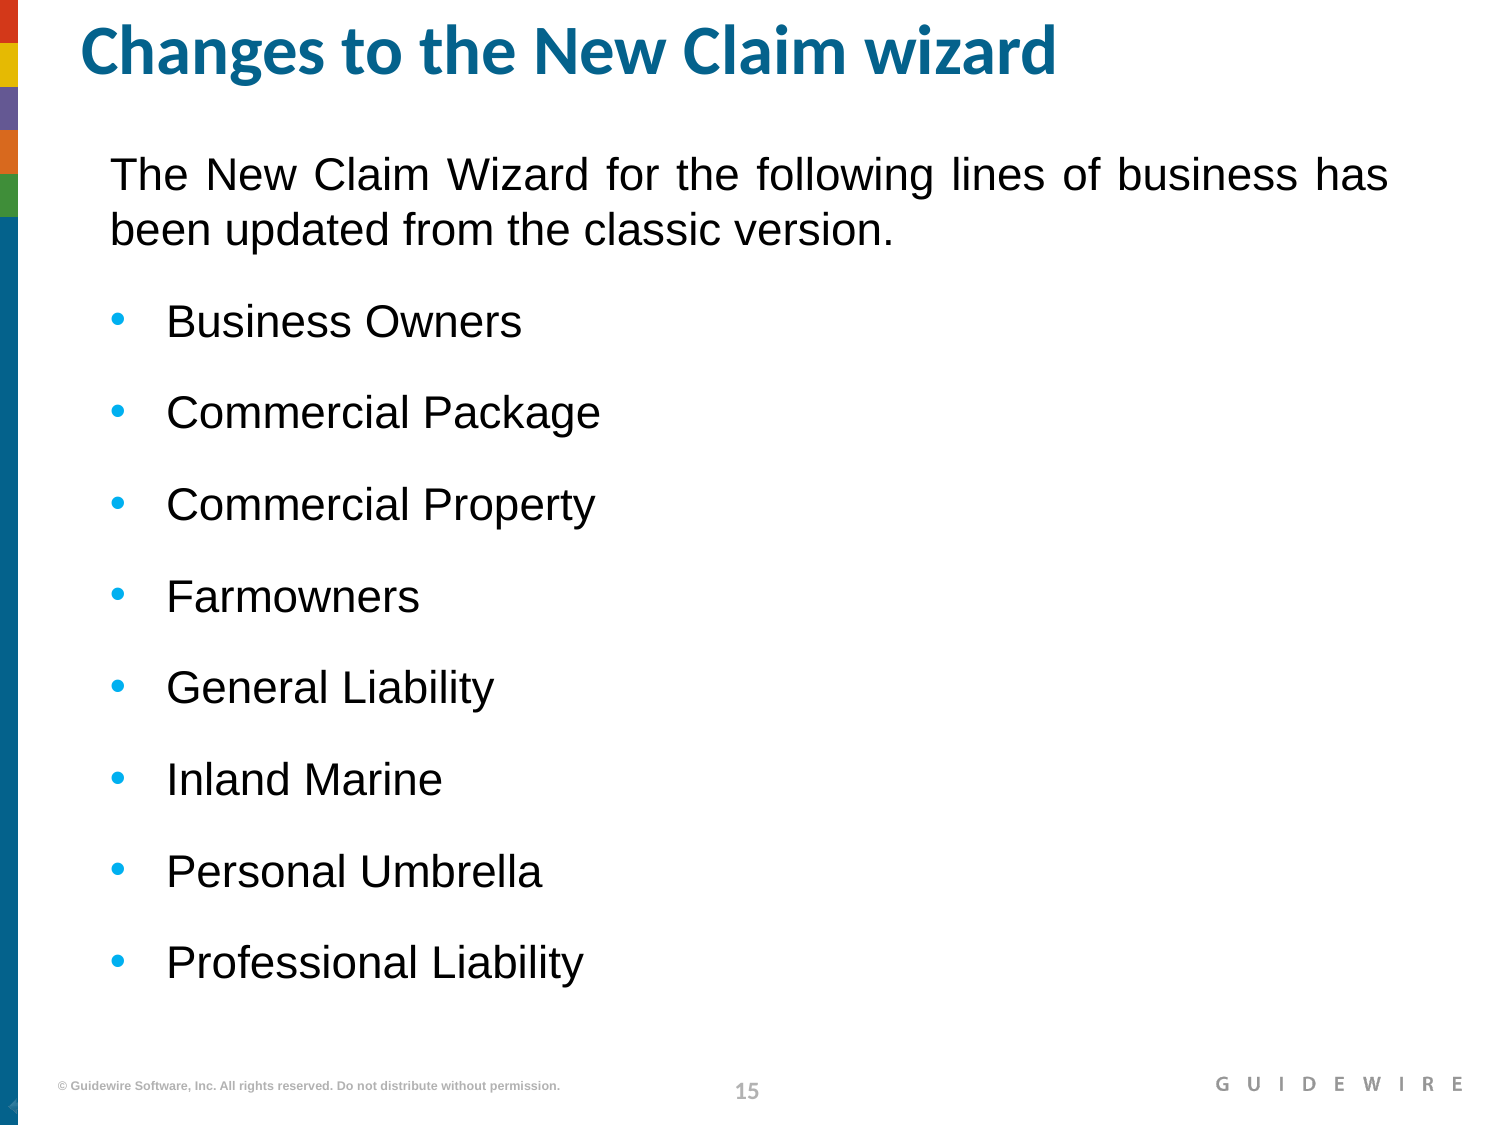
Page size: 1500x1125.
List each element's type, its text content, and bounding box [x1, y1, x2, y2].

title Changes to the New Claim wizard [81, 19, 1446, 142]
picture [10, 1101, 18, 1111]
text_box The New Claim Wizard for the following lines of business has been updated from the classic version. Business Owners Commercial Package Commercial Property Farmowners General Liability Inland Marine Personal Umbrella Professional Liability [109, 144, 1391, 989]
picture [0, 0, 18, 216]
picture [1215, 1073, 1480, 1096]
